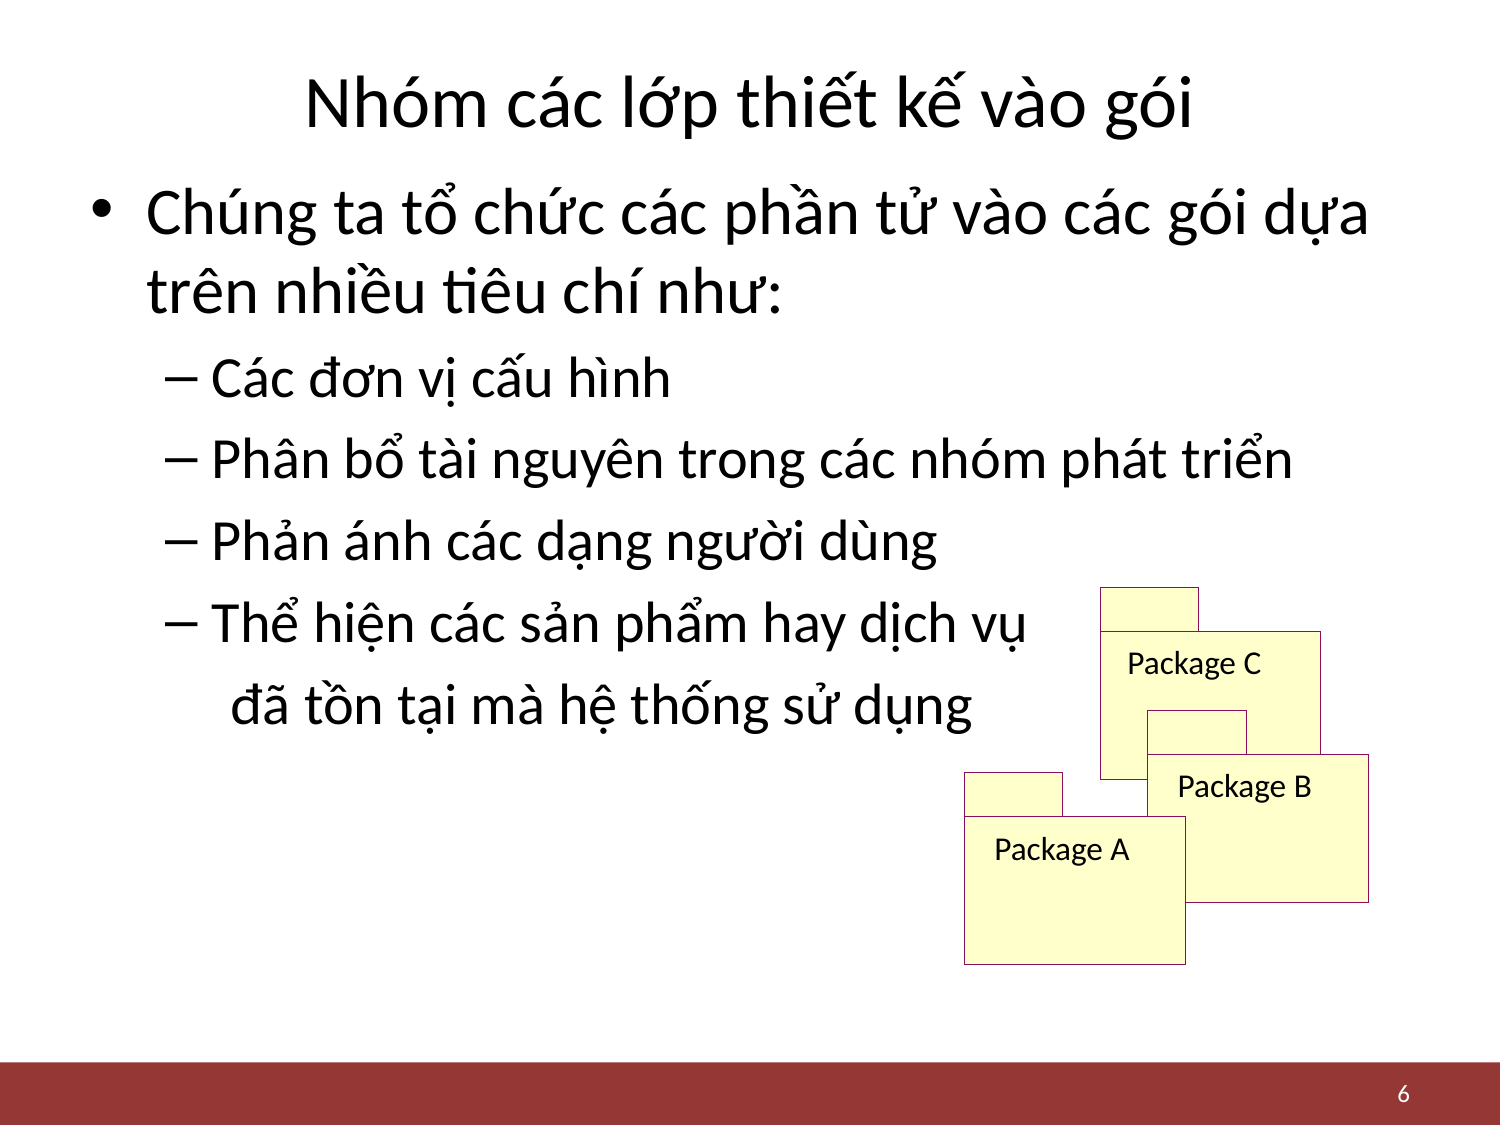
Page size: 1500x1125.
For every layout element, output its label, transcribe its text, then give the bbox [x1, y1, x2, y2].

list Chúng ta tổ chức các phần tử vào các gói dựa trên nhiều tiêu chí như: Các đơn vị cấu hình Phân bổ tài nguyên trong các nhóm phát triển Phản ánh các dạng người dùng Thể hiện các sản phẩm hay dịch vụ đã tồn tại mà hệ thống sử dụng [75, 159, 1425, 1005]
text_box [1099, 587, 1322, 771]
title Nhóm các lớp thiết kế vào gói [75, 45, 1425, 150]
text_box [964, 772, 1186, 965]
slide_number 6 [1074, 1072, 1425, 1113]
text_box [1147, 710, 1369, 903]
